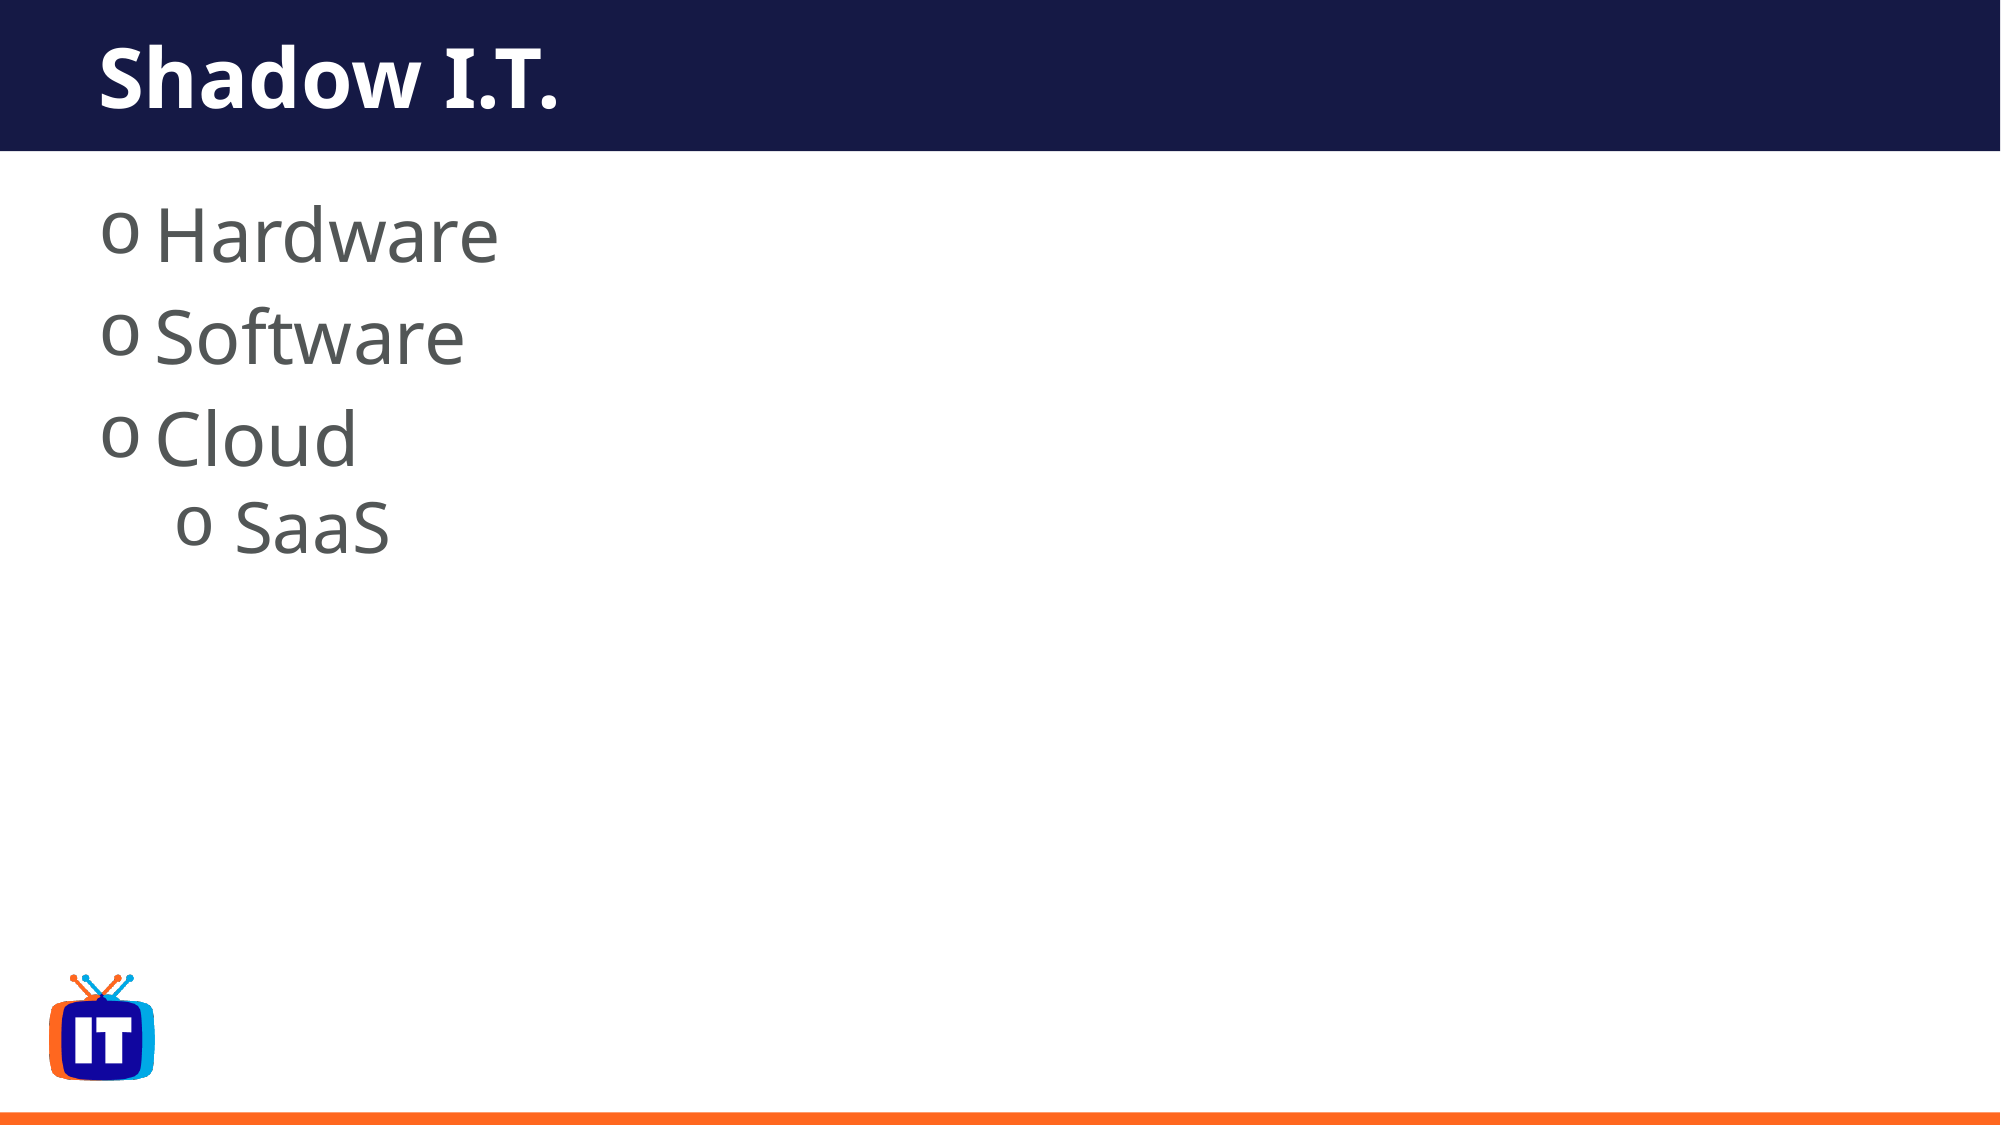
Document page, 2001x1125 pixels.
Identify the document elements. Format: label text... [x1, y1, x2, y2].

list Hardware Software Cloud SaaS [83, 190, 1917, 960]
picture [45, 968, 158, 1087]
title Shadow I.T. [83, 0, 1917, 168]
